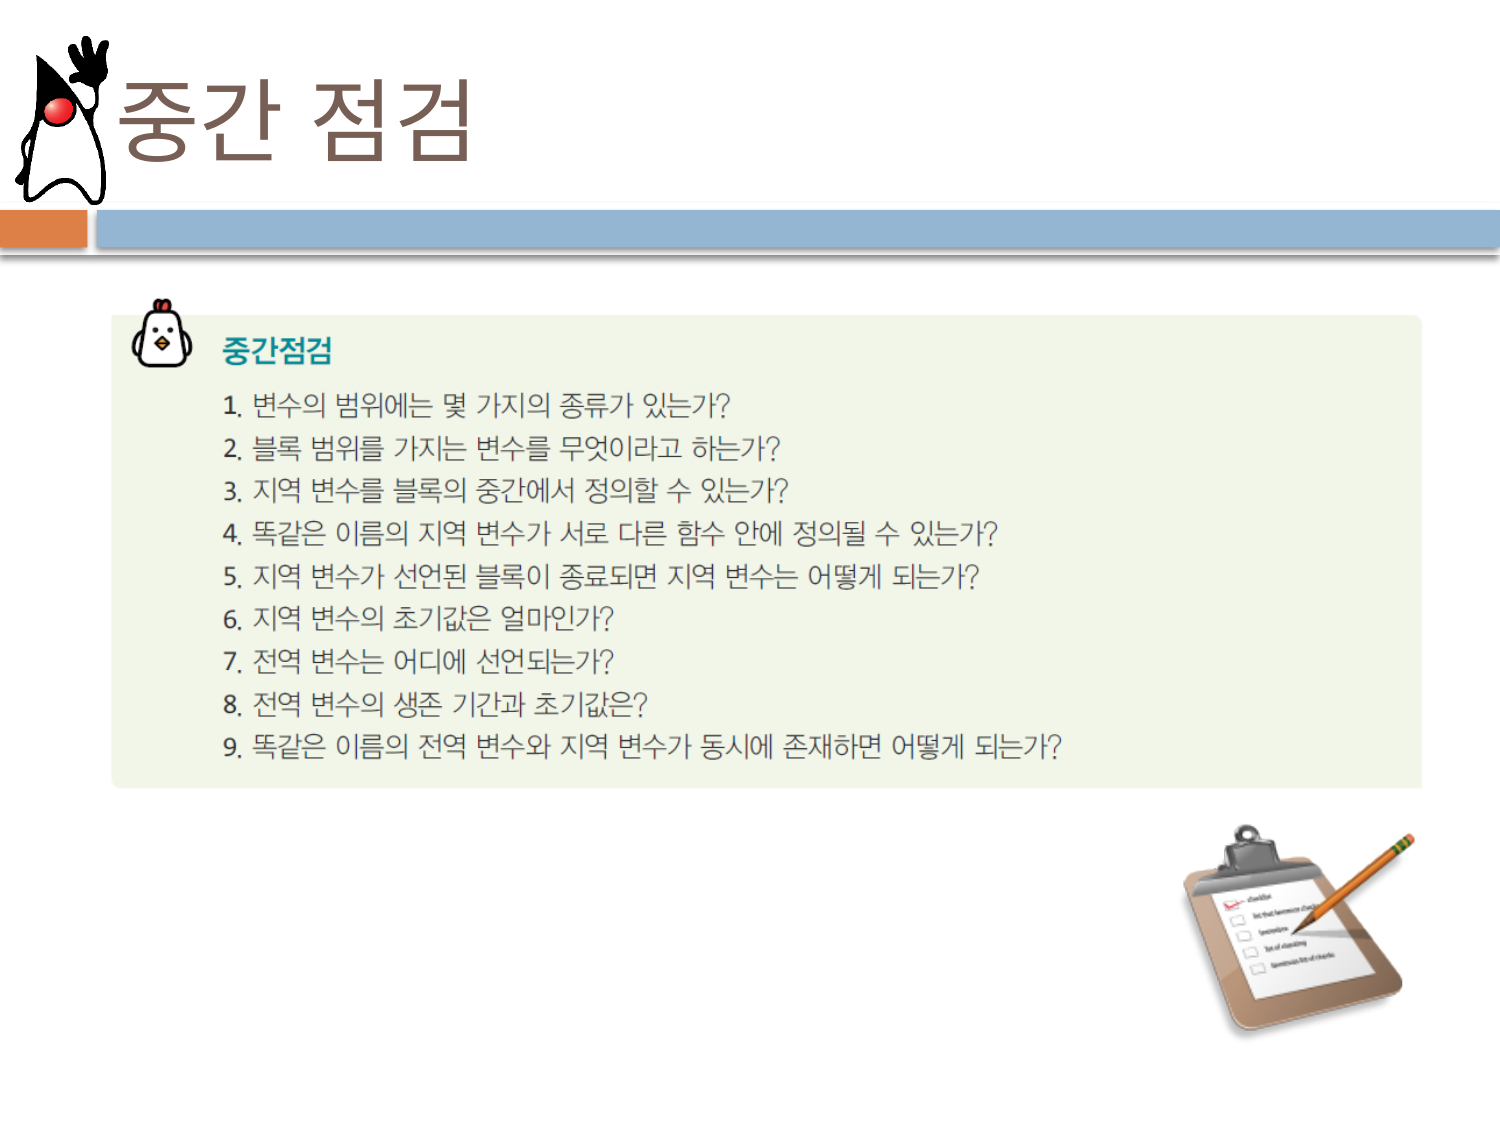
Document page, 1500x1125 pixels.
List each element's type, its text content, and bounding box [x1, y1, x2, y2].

picture [15, 36, 109, 205]
picture [1170, 796, 1426, 1052]
title 중간 점검 [100, 37, 1438, 200]
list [100, 285, 1439, 798]
